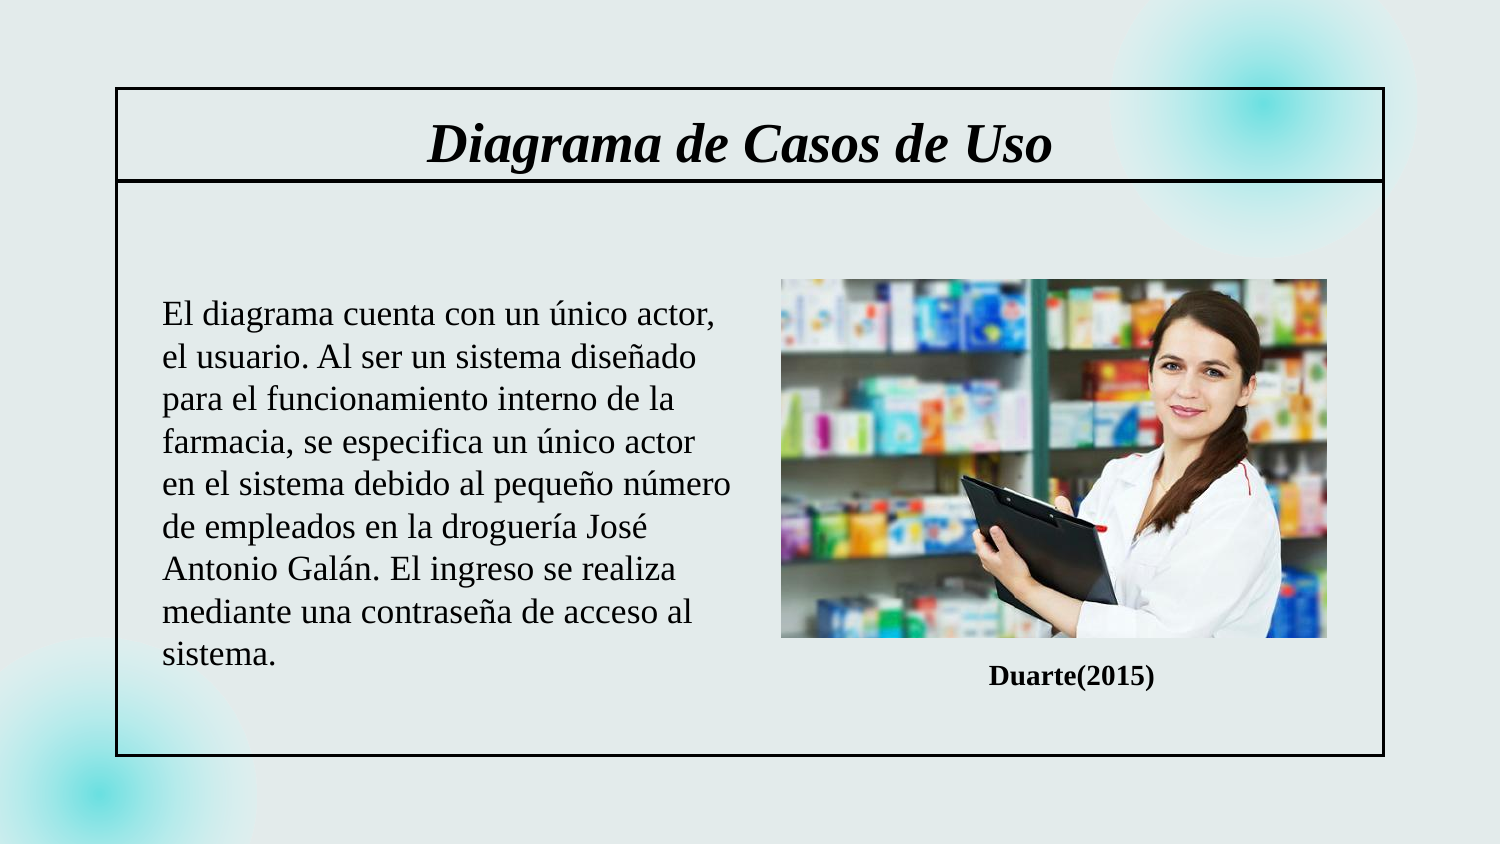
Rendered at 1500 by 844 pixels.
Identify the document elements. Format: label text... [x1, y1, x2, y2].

text_box Duarte(2015) [835, 647, 1308, 707]
text_box El diagrama cuenta con un único actor, el usuario. Al ser un sistema diseñado para el funcionamiento interno de la farmacia, se especifica un único actor en el sistema debido al pequeño número de empleados en la droguería José Antonio Galán. El ingreso se realiza mediante una contraseña de acceso al sistema. [147, 275, 753, 723]
title Diagrama de Casos de Uso [112, 88, 1384, 192]
picture [781, 279, 1327, 638]
